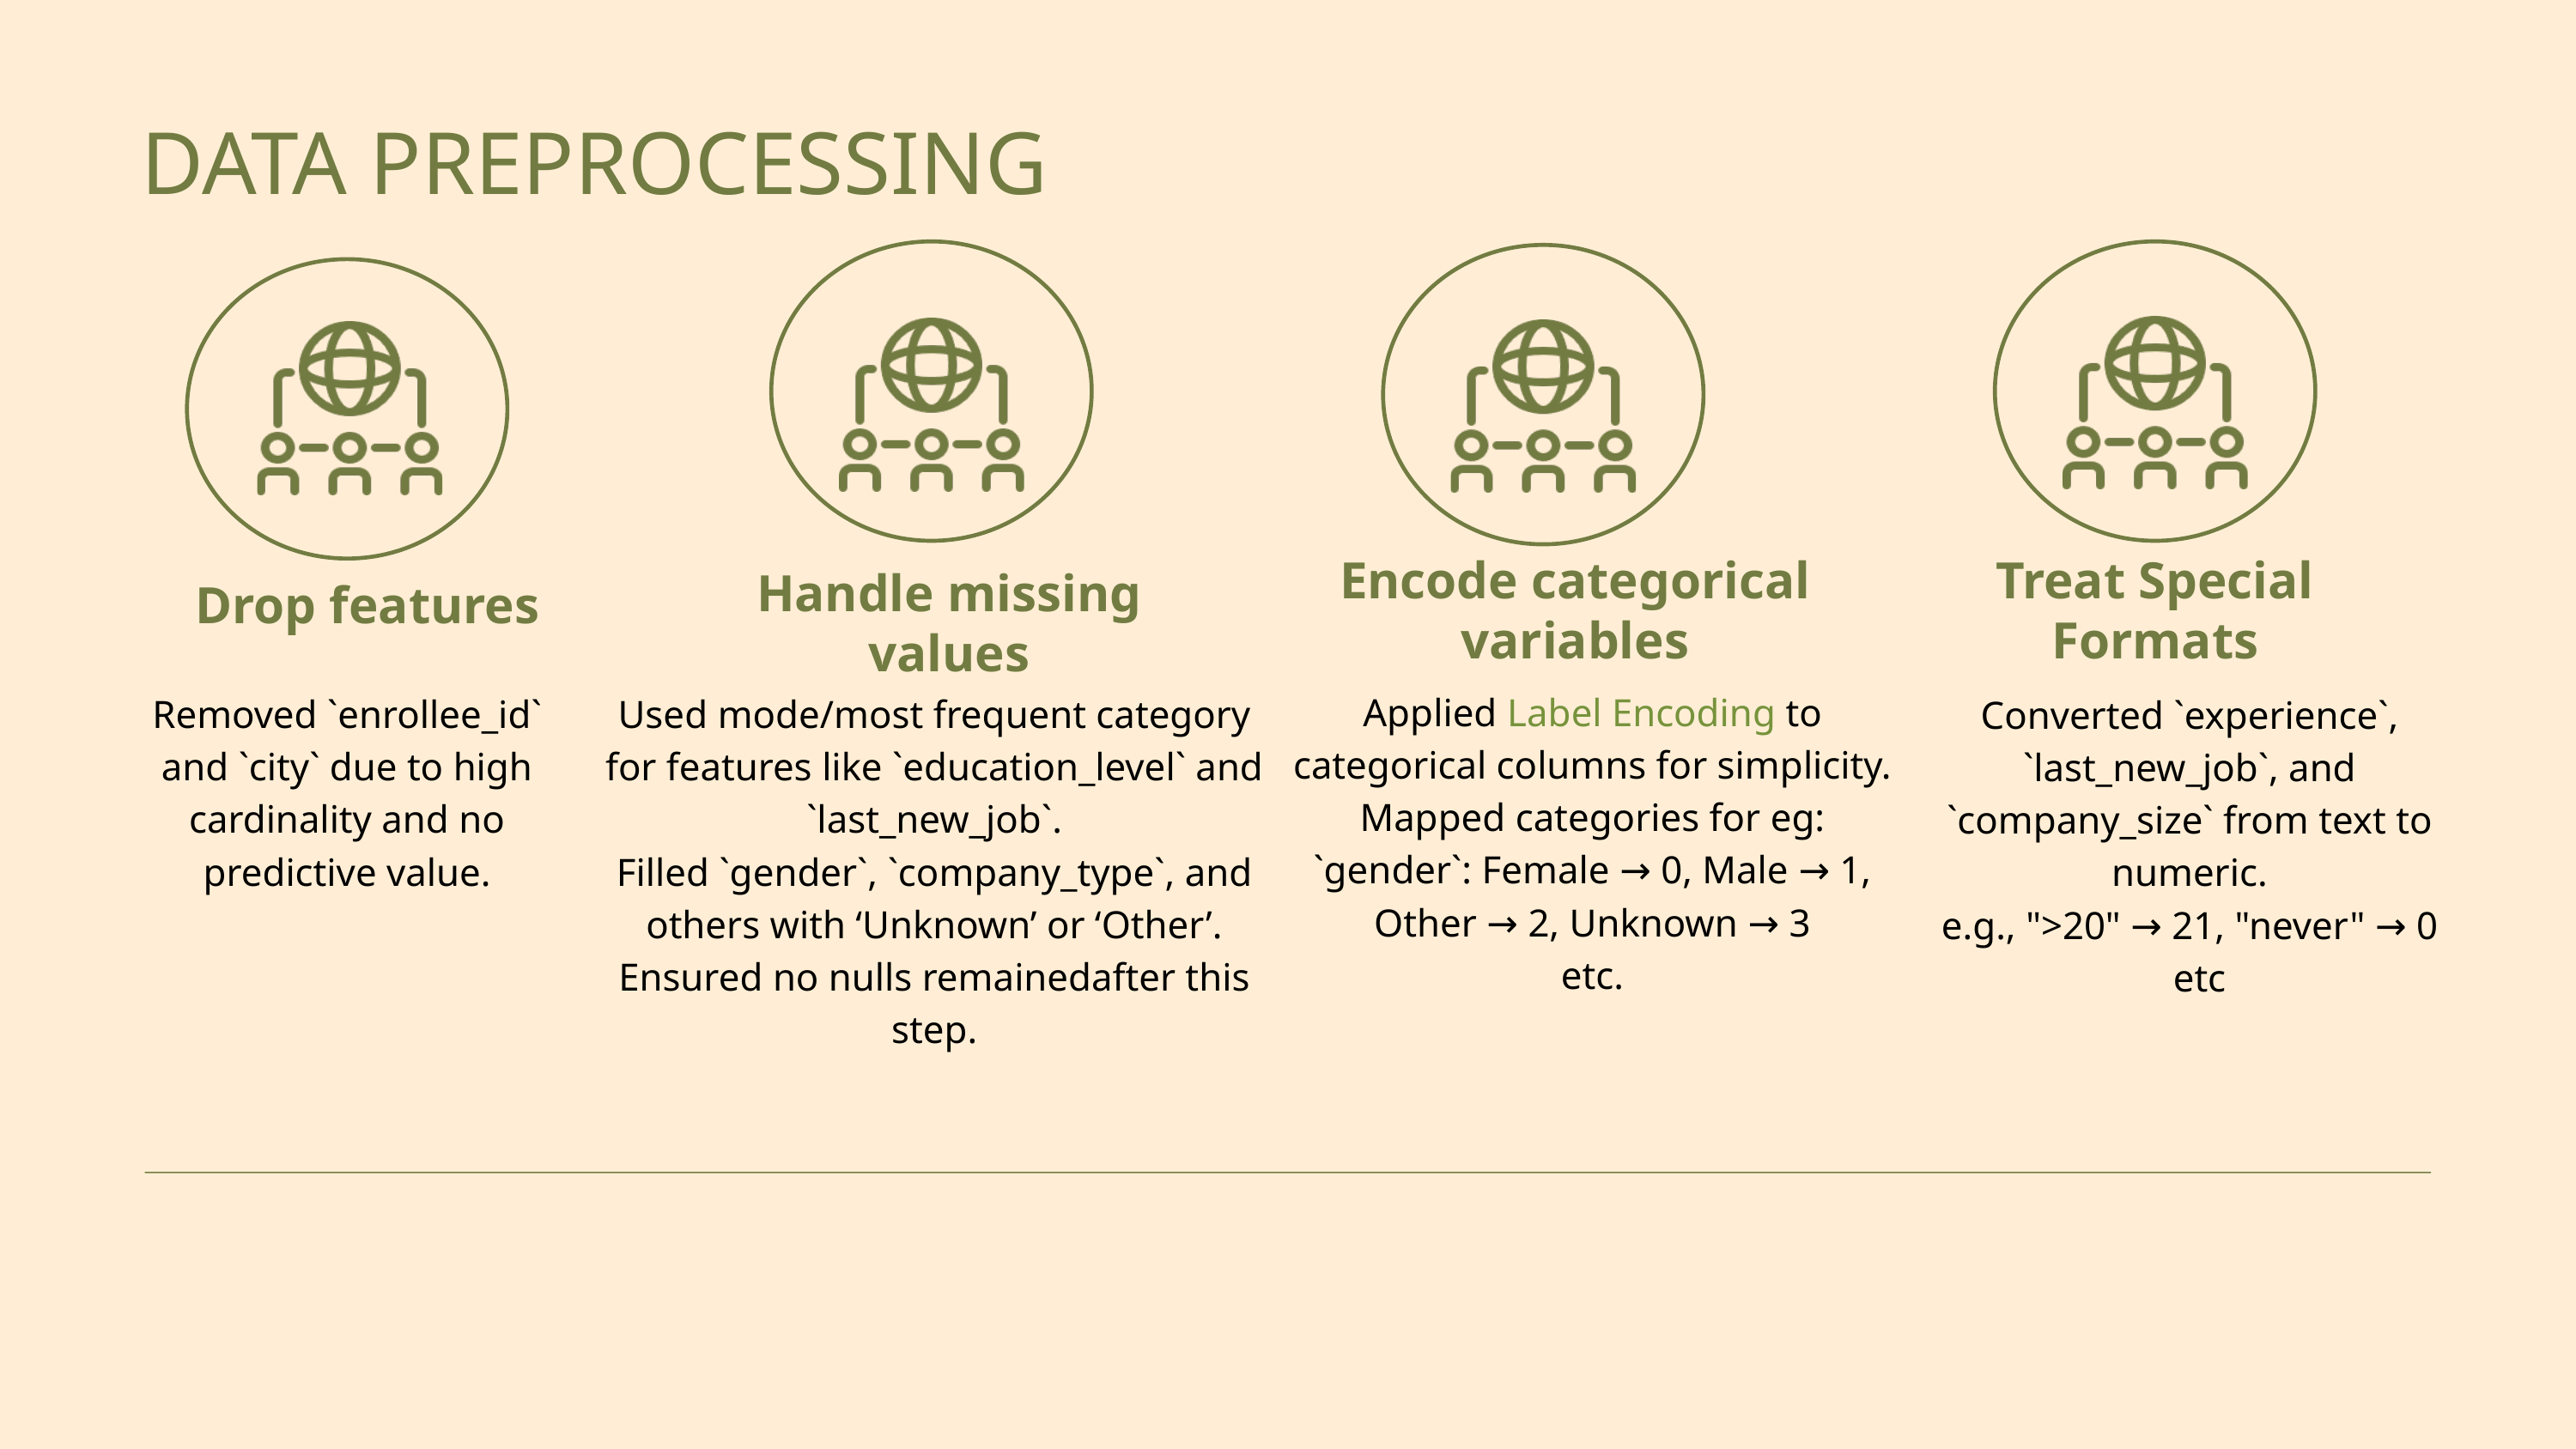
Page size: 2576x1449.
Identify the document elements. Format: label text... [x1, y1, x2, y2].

text_box Encode categorical variables [1323, 549, 1827, 670]
text_box Drop features [135, 573, 599, 634]
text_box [186, 258, 508, 559]
text_box Removed `enrollee_id` and `city` due to high cardinality and no predictive value. [115, 682, 580, 894]
text_box DATA PREPROCESSING [141, 22, 1134, 212]
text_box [1382, 245, 1704, 545]
text_box Converted `experience`, `last_new_job`, and `company_size` from text to numeric. e.g., ">20" → 21, "never" → 0 etc [1889, 683, 2490, 1000]
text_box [770, 240, 1092, 542]
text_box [1994, 240, 2316, 542]
text_box Handle missing values [697, 561, 1201, 682]
text_box Used mode/most frequent category for features like `education_level` and `last_new_job`. Filled `gender`, `company_type`, and others with ‘Unknown’ or ‘Other’. Ensured no nulls remainedafter this step. [592, 682, 1278, 1052]
text_box Applied Label Encoding to categorical columns for simplicity. Mapped categories for eg: `gender`: Female → 0, Male → 1, Other → 2, Unknown → 3 etc. [1292, 681, 1893, 997]
text_box Treat Special Formats [1903, 549, 2407, 670]
